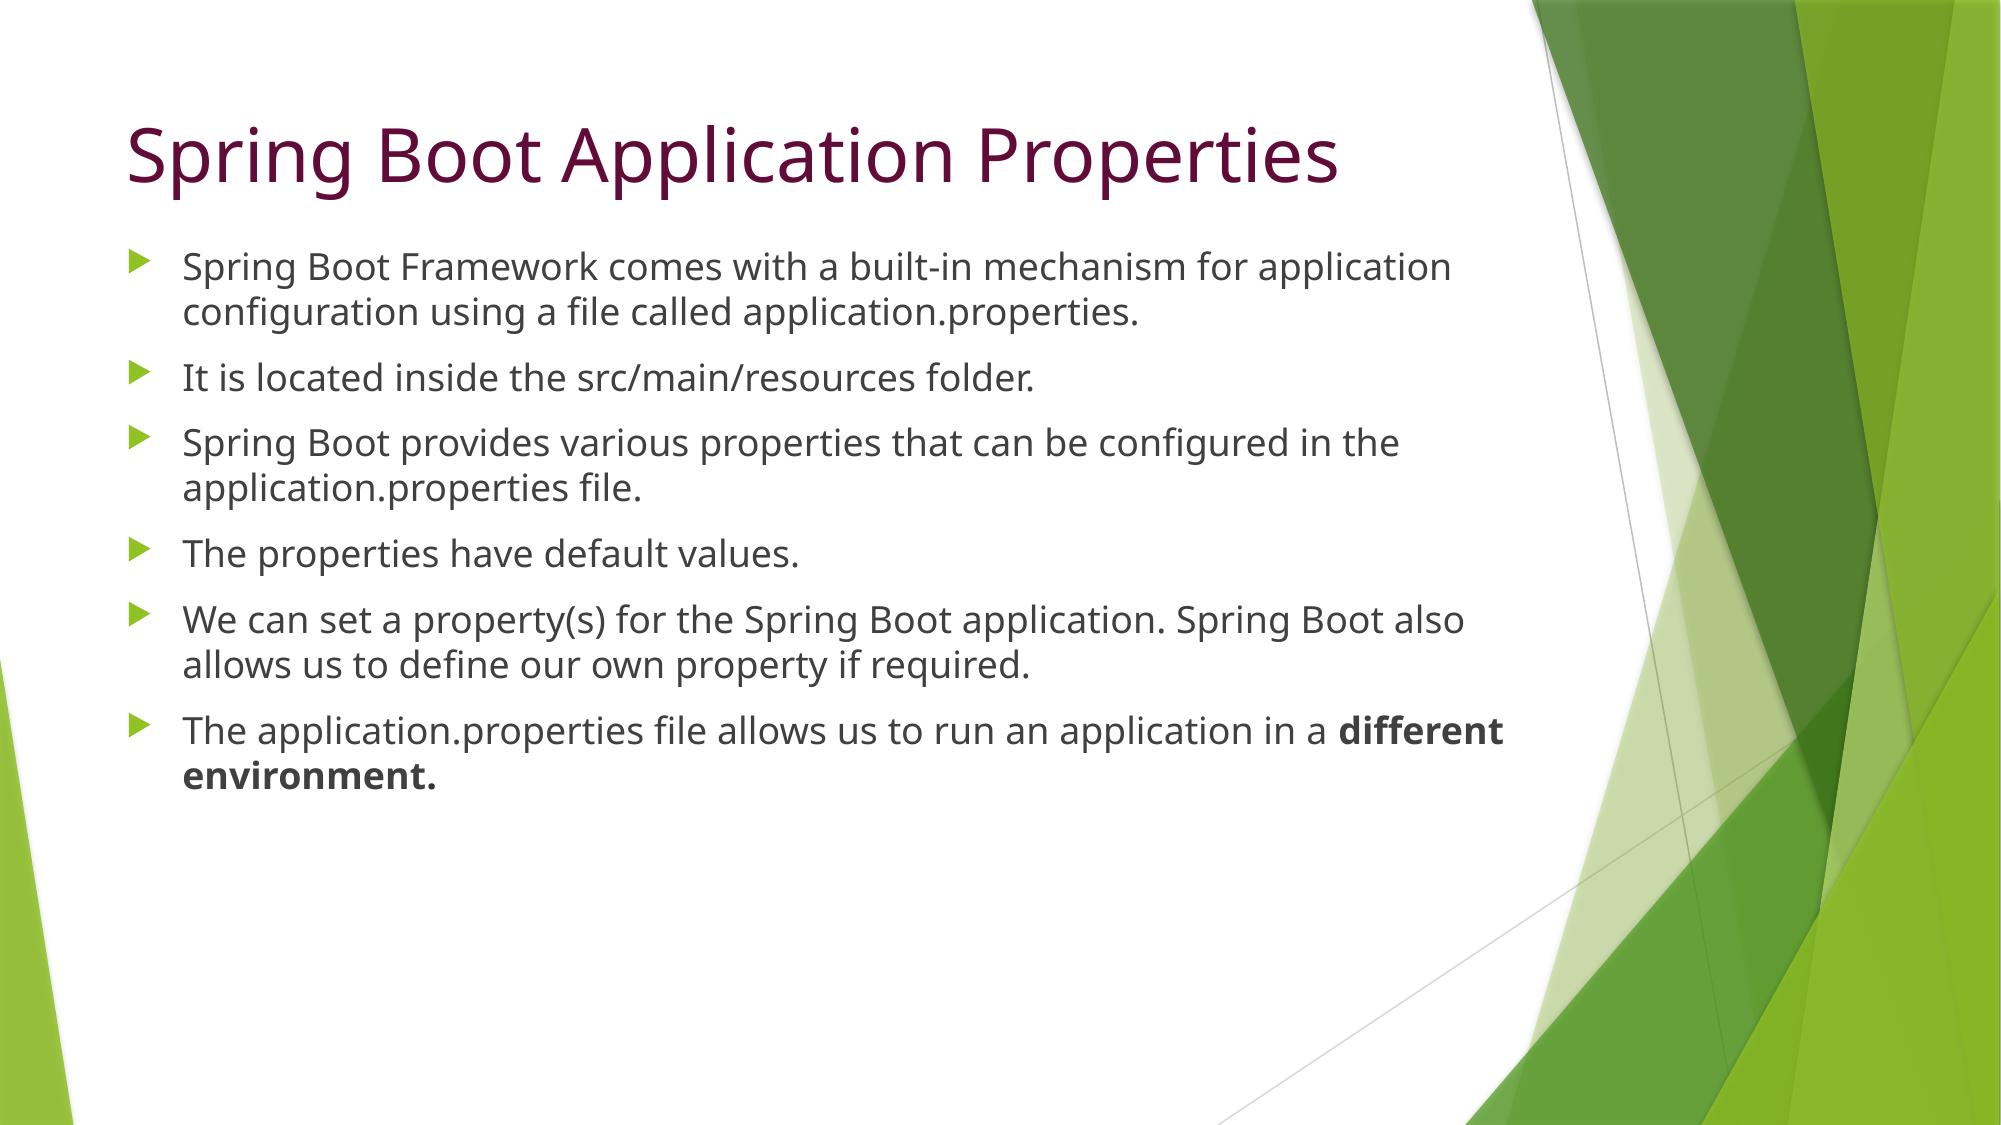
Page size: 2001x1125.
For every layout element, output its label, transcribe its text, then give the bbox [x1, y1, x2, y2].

list Spring Boot Framework comes with a built-in mechanism for application configuration using a file called application.properties. It is located inside the src/main/resources folder. Spring Boot provides various properties that can be configured in the application.properties file. The properties have default values. We can set a property(s) for the Spring Boot application. Spring Boot also allows us to define our own property if required. The application.properties file allows us to run an application in a different environment. [111, 235, 1522, 991]
title Spring Boot Application Properties [111, 99, 1522, 235]
